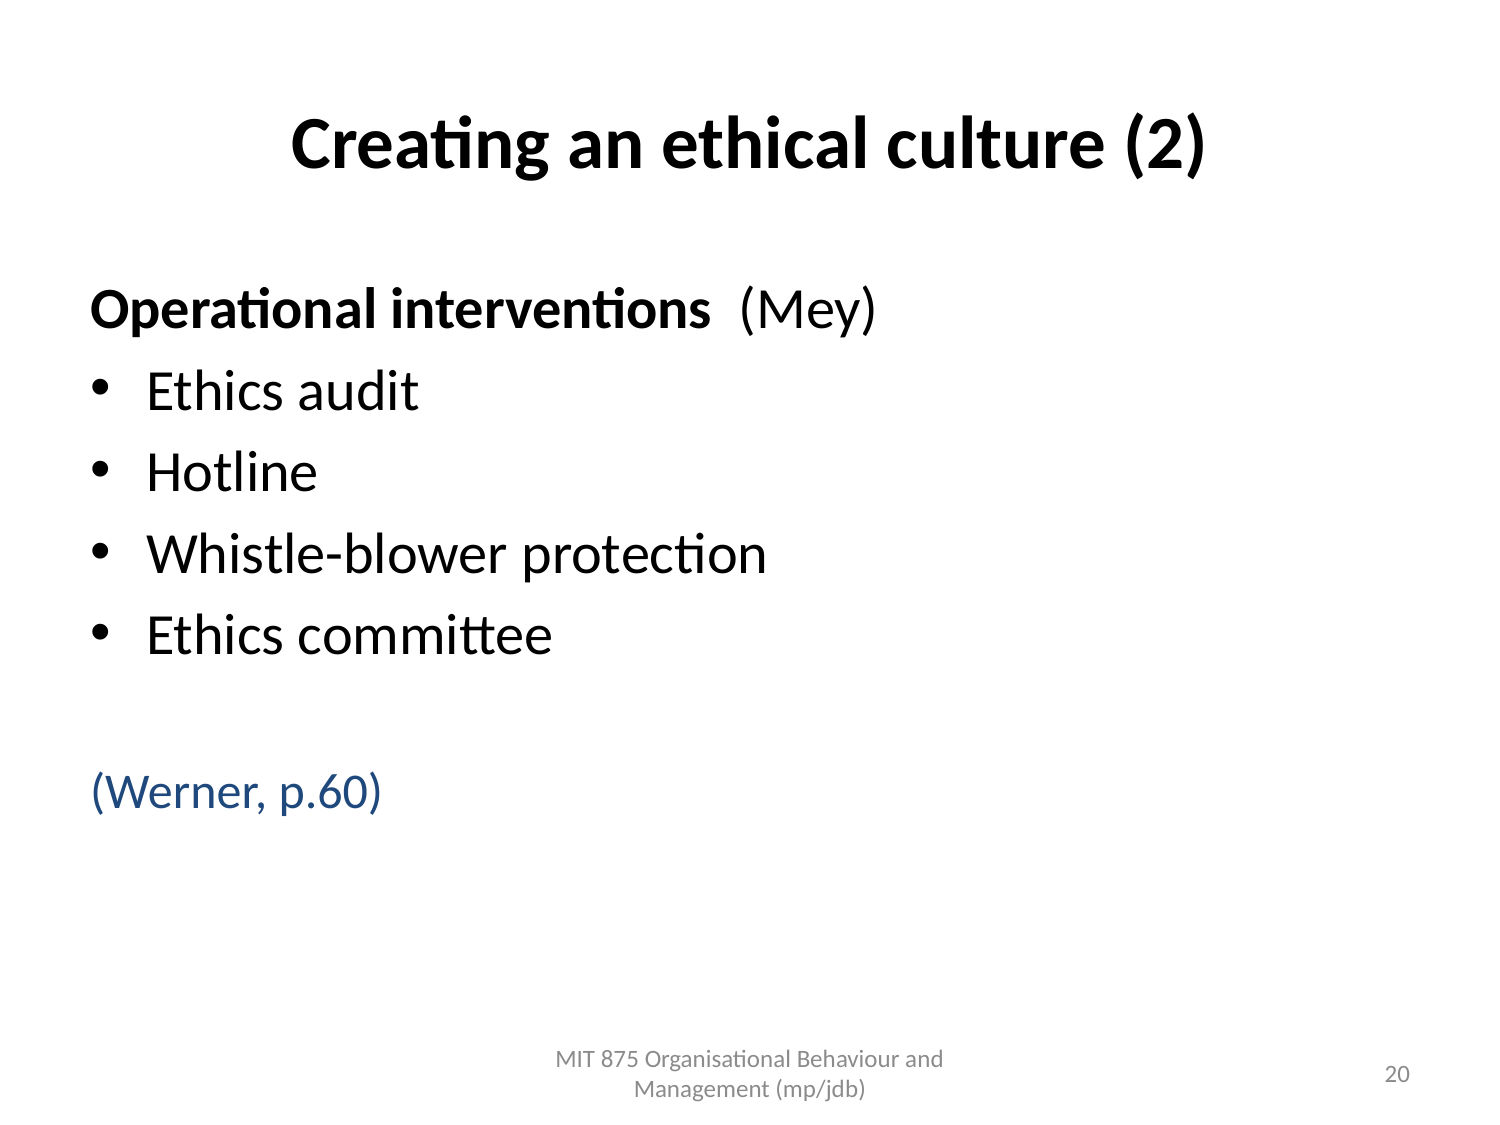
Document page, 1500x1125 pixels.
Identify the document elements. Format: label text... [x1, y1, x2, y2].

slide_number 20 [1074, 1042, 1425, 1103]
list Operational interventions (Mey) Ethics audit Hotline Whistle-blower protection Ethics committee (Werner, p.60) [74, 262, 1426, 1006]
title Creating an ethical culture (2) [74, 44, 1426, 233]
footer MIT 875 Organisational Behaviour and Management (mp/jdb) [512, 1042, 988, 1103]
